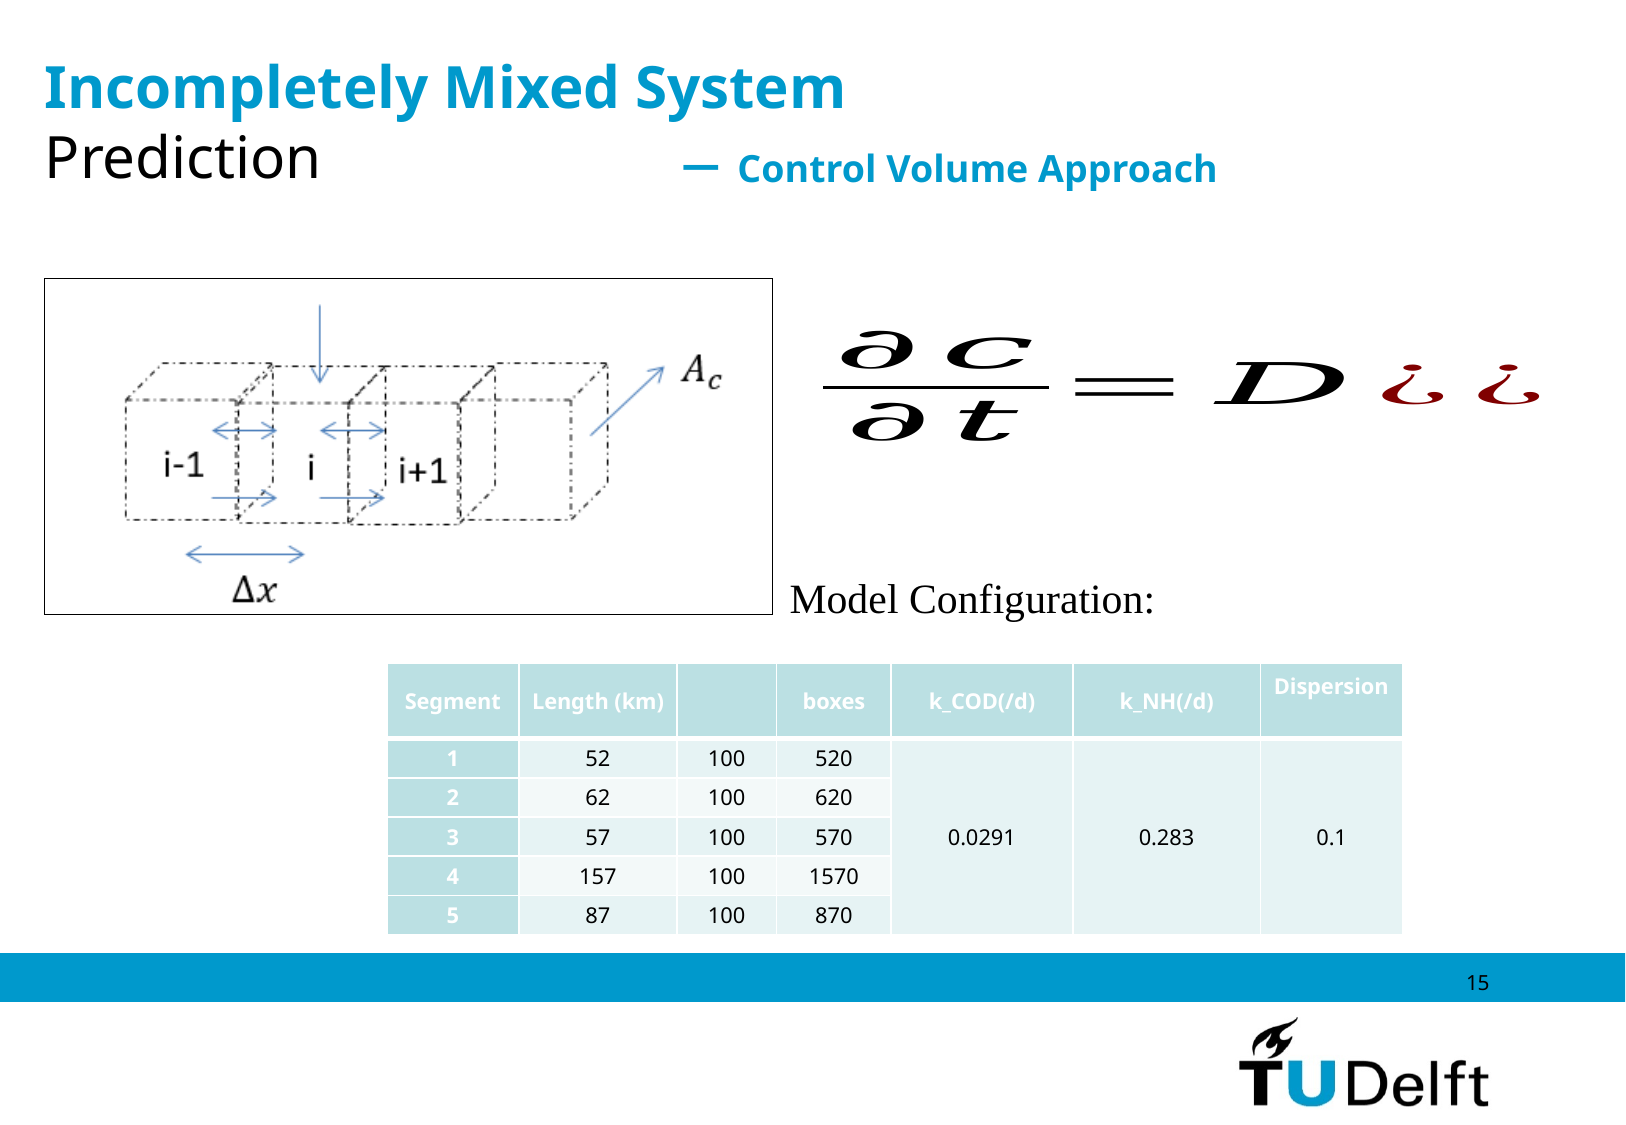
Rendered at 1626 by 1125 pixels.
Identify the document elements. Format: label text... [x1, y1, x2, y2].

picture [1191, 1013, 1536, 1125]
title Incompletely Mixed System Prediction [44, 42, 1144, 157]
picture [44, 278, 774, 616]
text_box Model Configuration: [774, 564, 1205, 629]
text_box 一 Control Volume Approach [682, 137, 1258, 208]
slide_number 15 [1151, 962, 1490, 1000]
